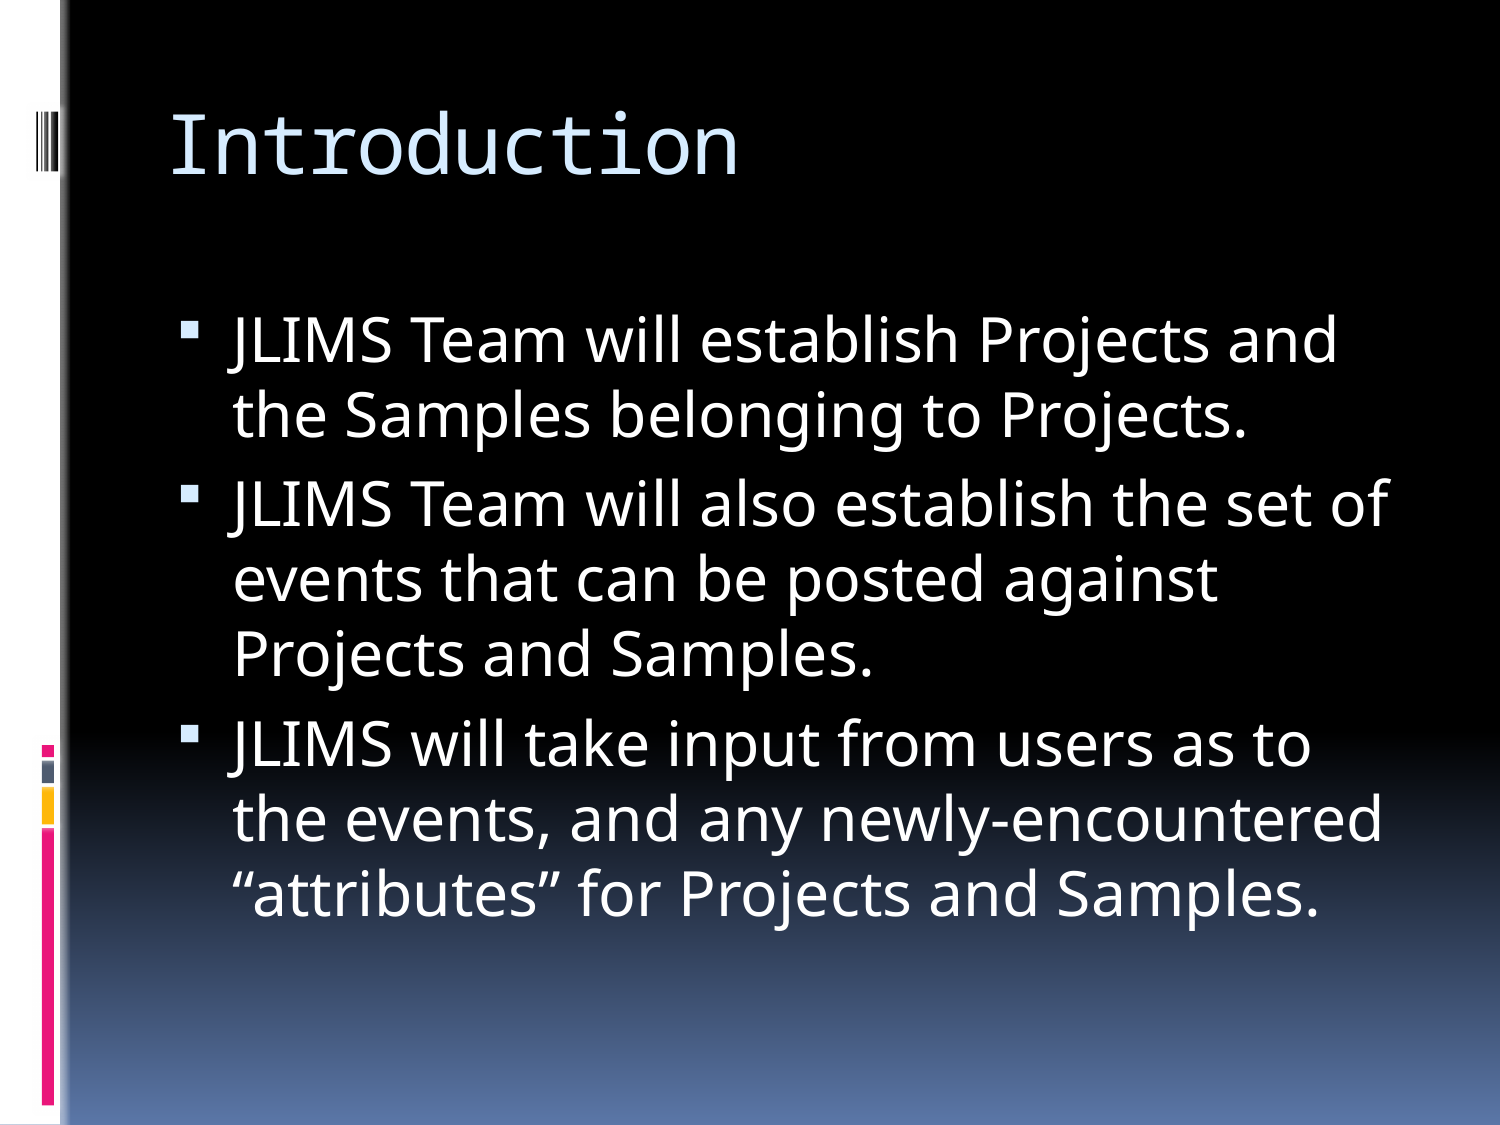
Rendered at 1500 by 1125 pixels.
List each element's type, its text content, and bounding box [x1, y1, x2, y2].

title Introduction [150, 83, 1425, 234]
list JLIMS Team will establish Projects and the Samples belonging to Projects. JLIMS Team will also establish the set of events that can be posted against Projects and Samples. JLIMS will take input from users as to the events, and any newly-encountered “attributes” for Projects and Samples. [150, 292, 1425, 1043]
